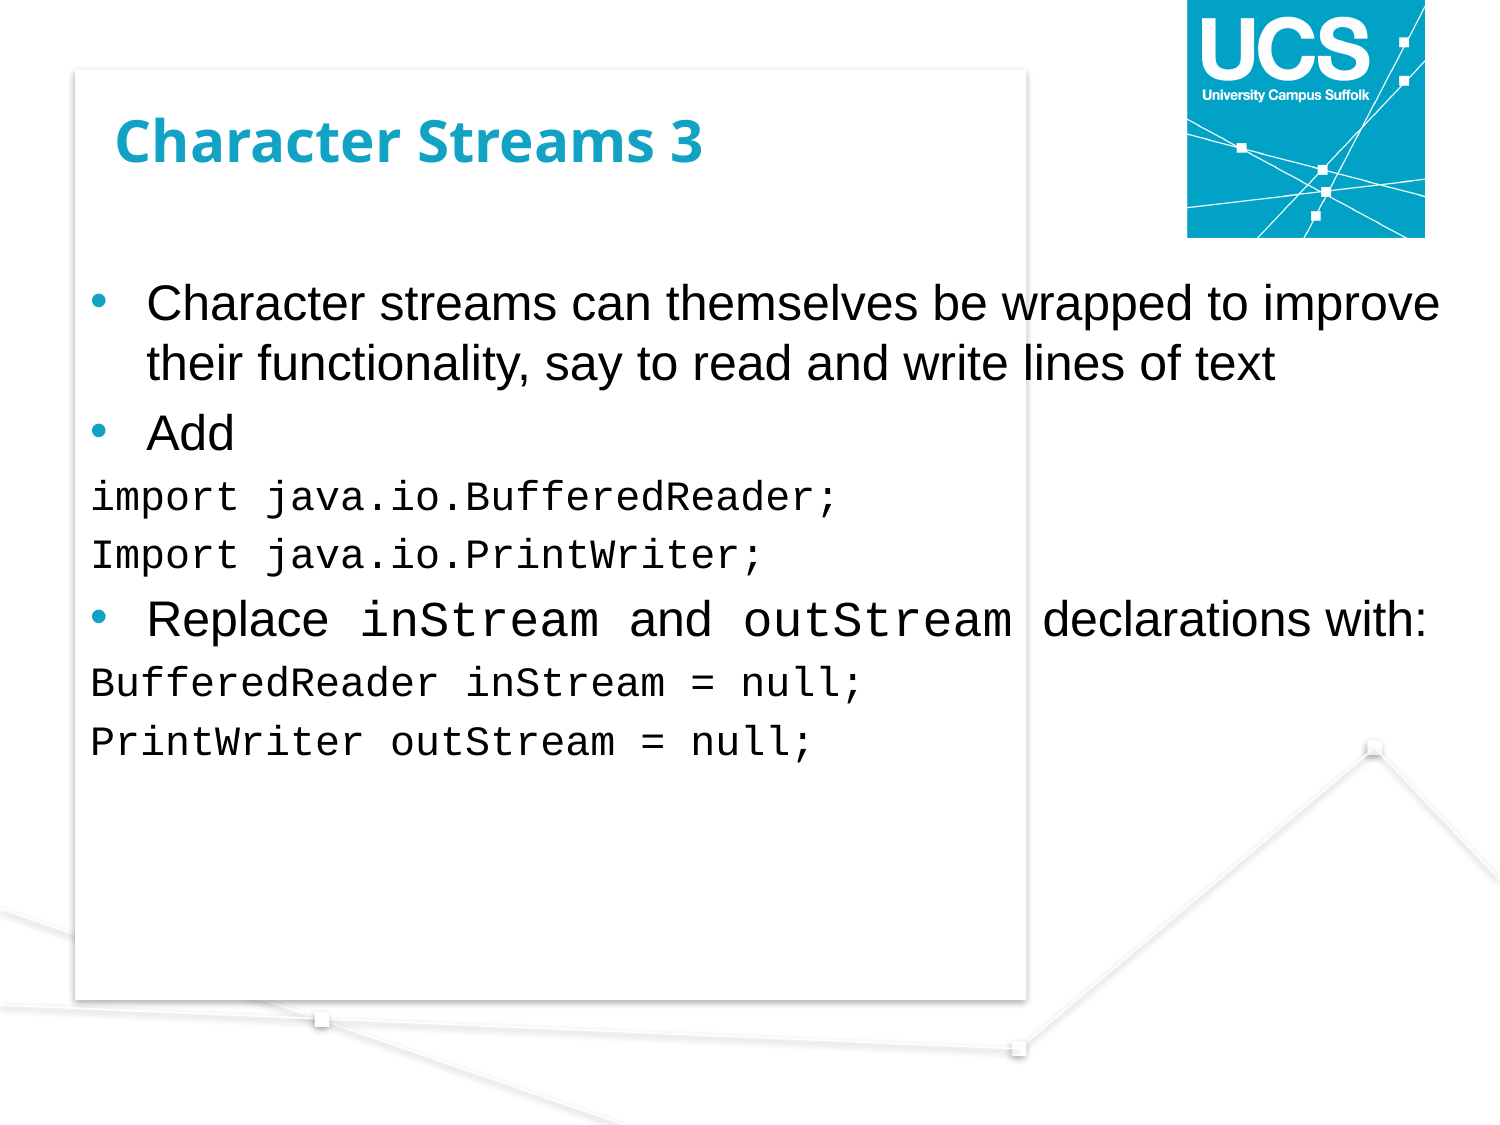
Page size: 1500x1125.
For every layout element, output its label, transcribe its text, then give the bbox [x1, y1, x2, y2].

picture [1187, 0, 1425, 238]
list Character streams can themselves be wrapped to improve their functionality, say to read and write lines of text Add import java.io.BufferedReader; Import java.io.PrintWriter; Replace inStream and outStream declarations with: BufferedReader inStream = null; PrintWriter outStream = null; [74, 262, 1474, 1006]
title Character Streams 3 [99, 44, 1012, 233]
